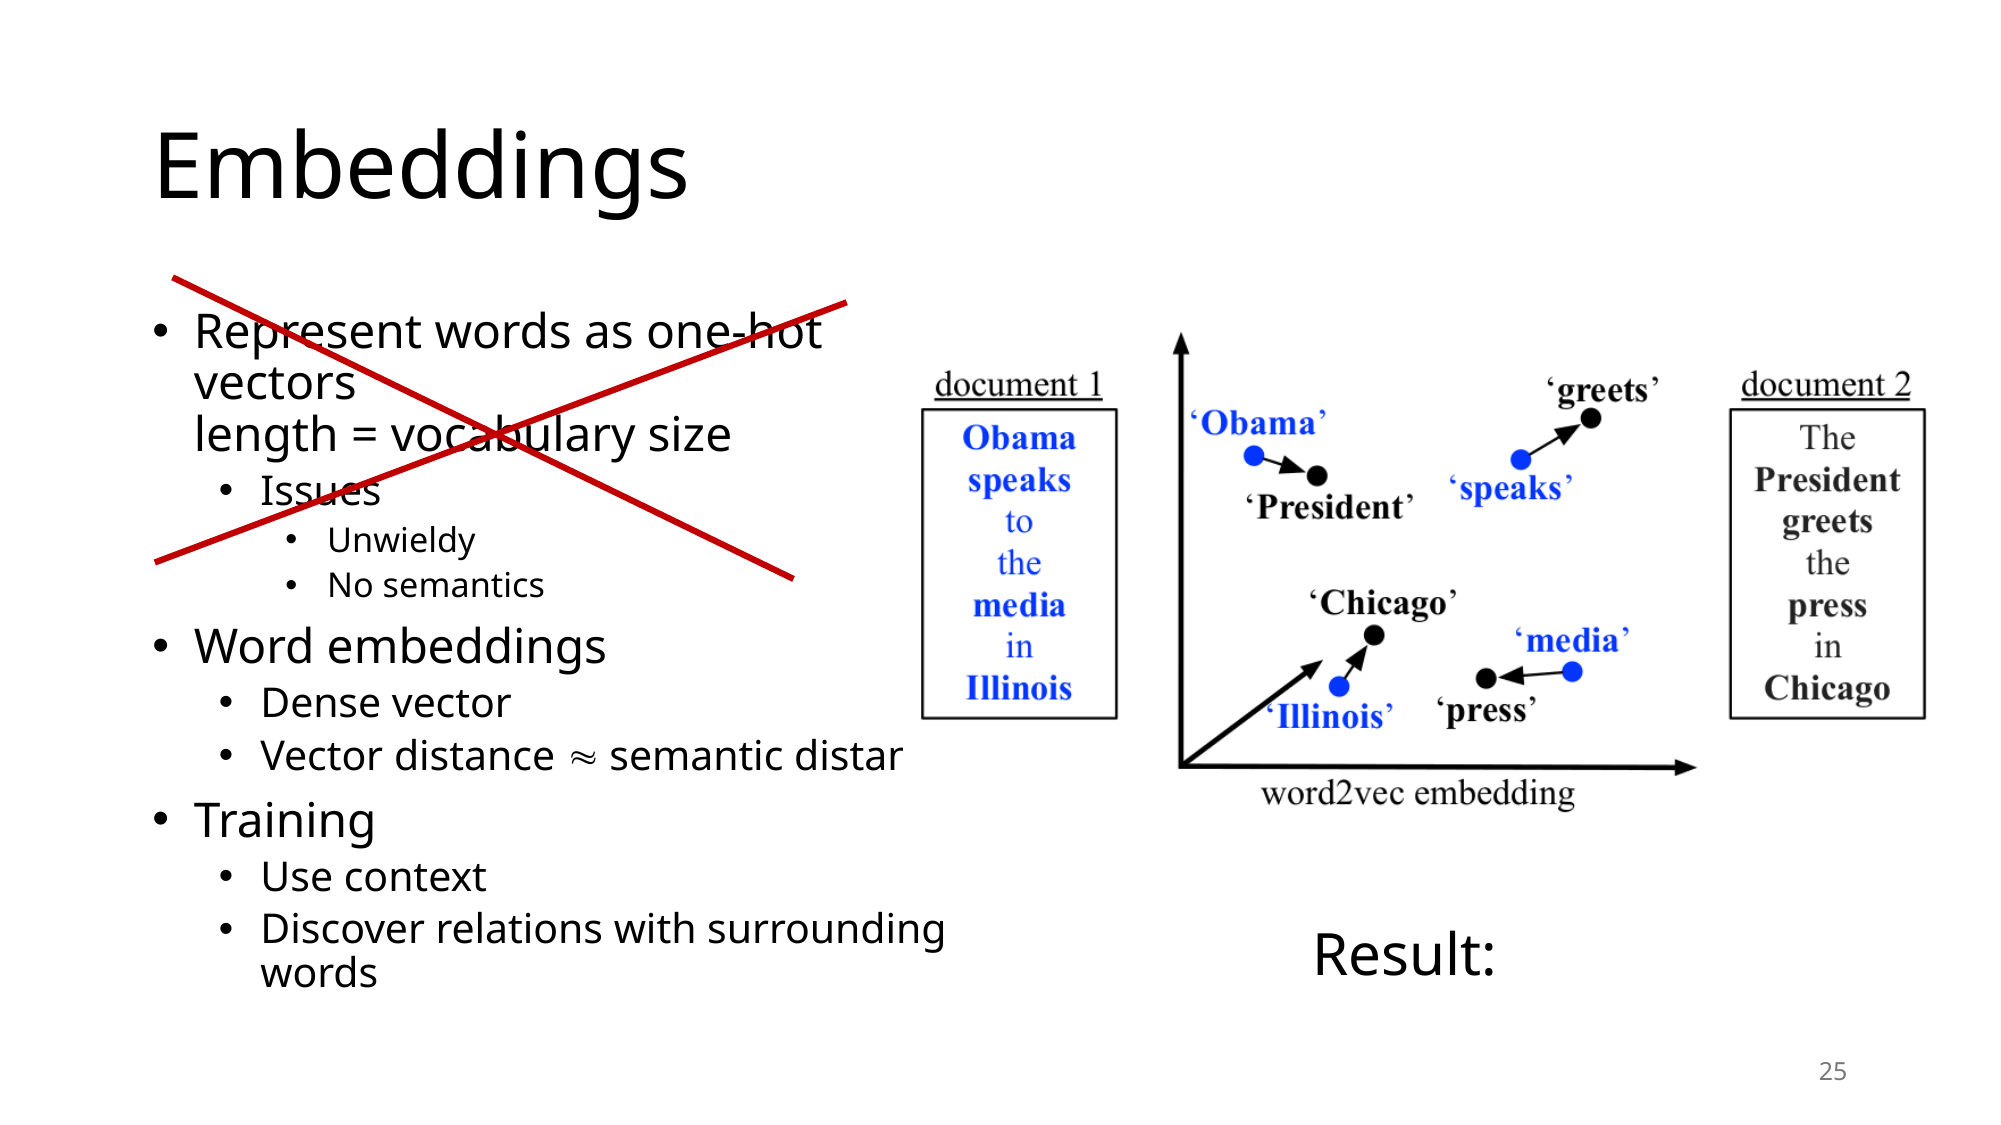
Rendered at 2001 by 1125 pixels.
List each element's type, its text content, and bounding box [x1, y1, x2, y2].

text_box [154, 276, 848, 580]
picture [903, 298, 2000, 827]
slide_number 25 [1412, 1042, 1863, 1103]
title Embeddings [137, 59, 1863, 278]
